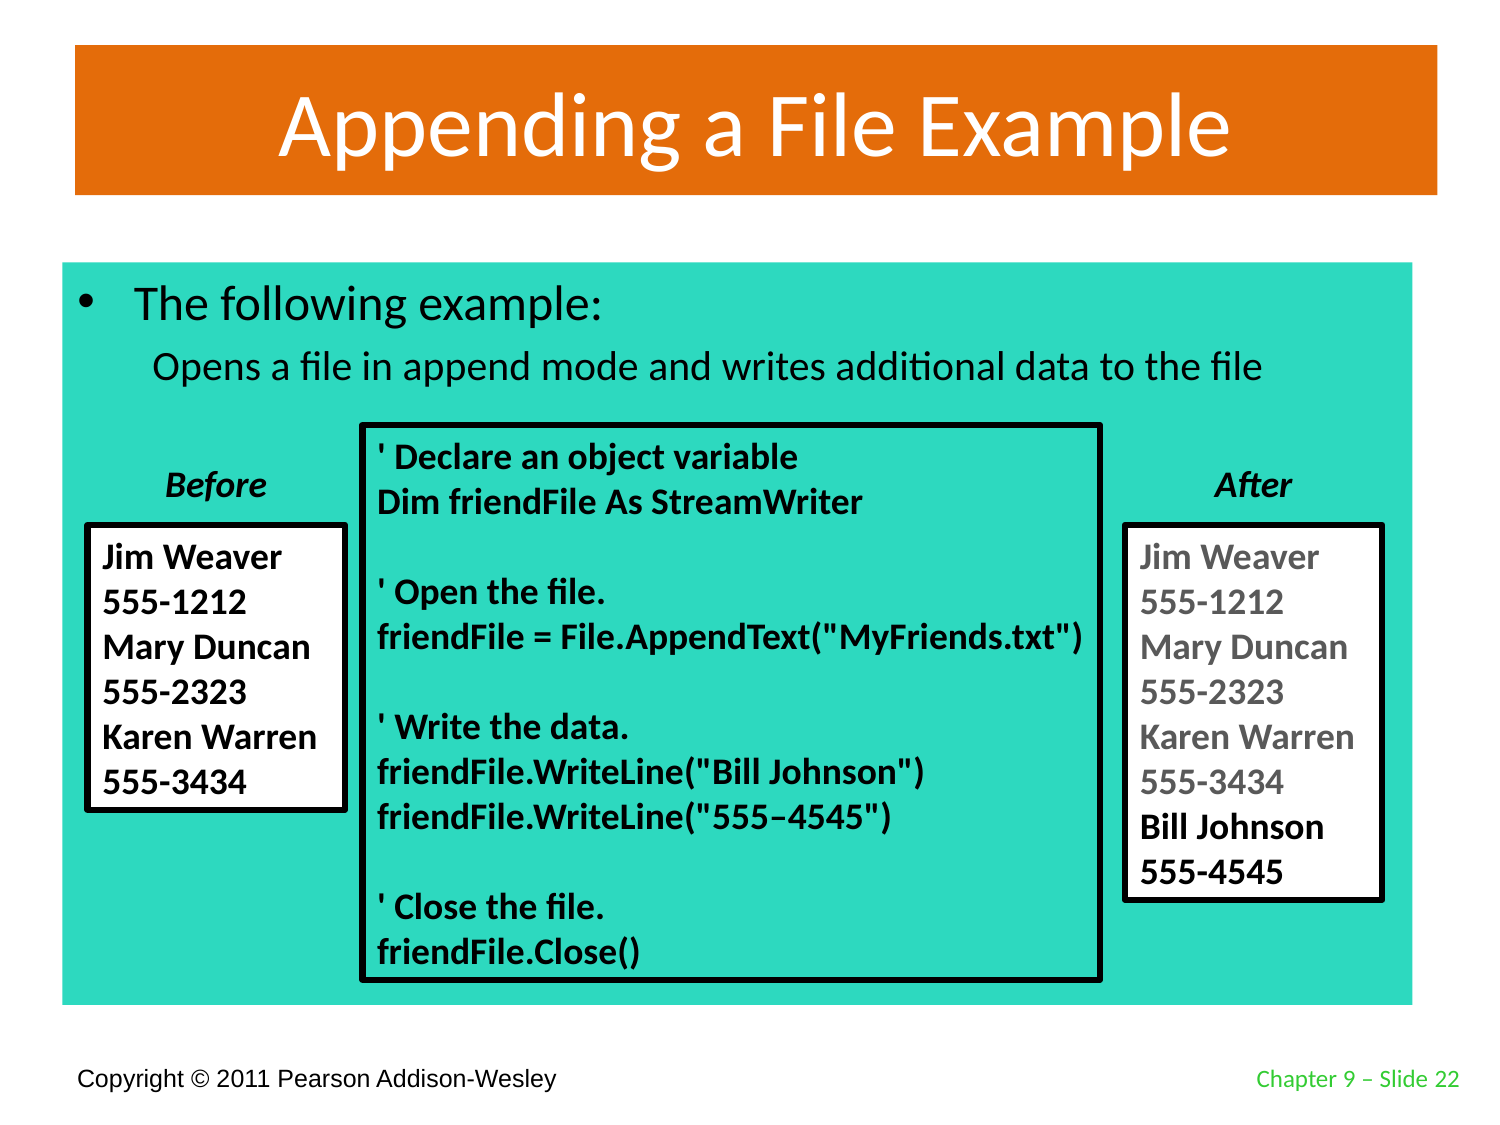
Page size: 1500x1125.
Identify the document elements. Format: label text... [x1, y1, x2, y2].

list The following example: Opens a file in append mode and writes additional data to the file [62, 262, 1413, 1005]
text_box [87, 424, 1383, 986]
title Appending a File Example [75, 45, 1438, 196]
slide_number Chapter 9 – Slide 22 [1162, 1024, 1476, 1101]
